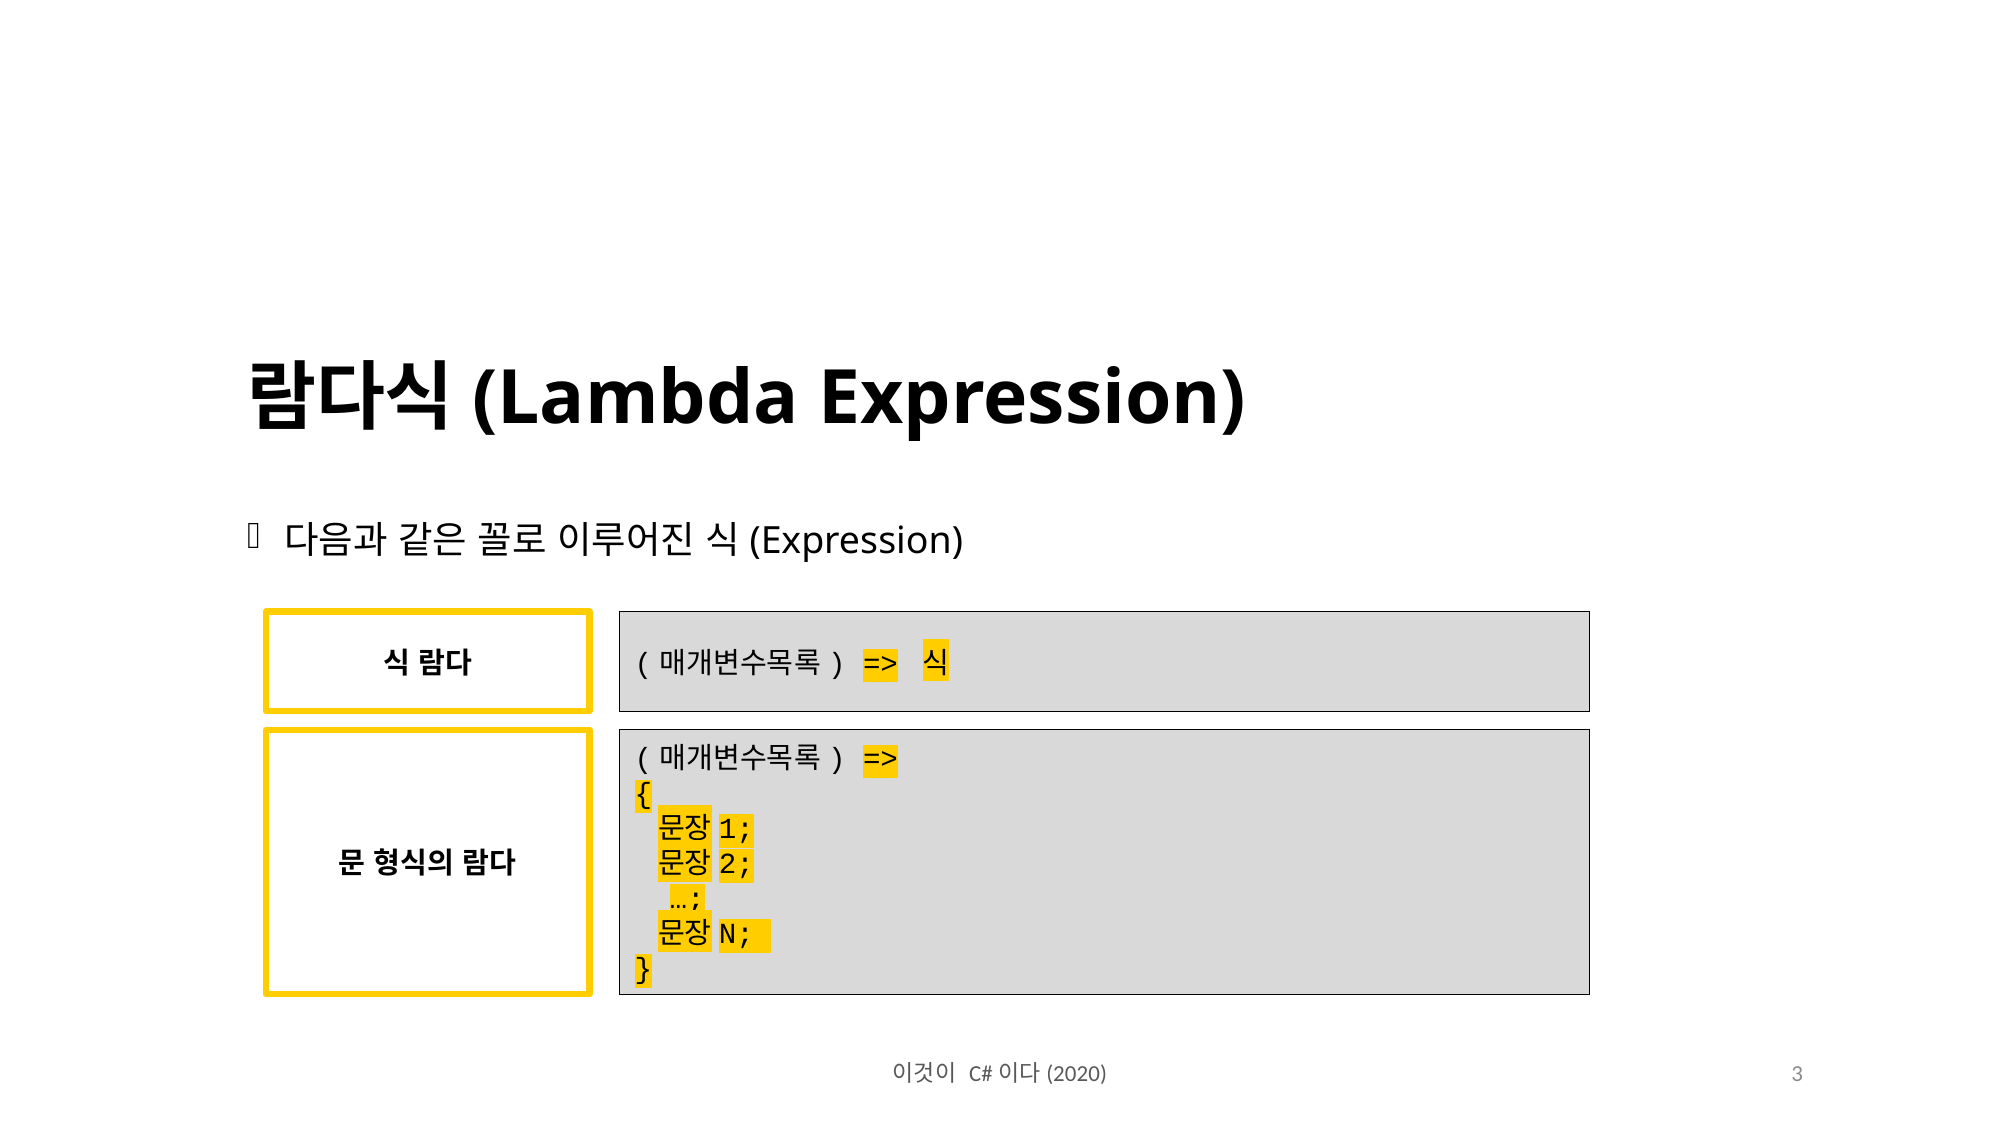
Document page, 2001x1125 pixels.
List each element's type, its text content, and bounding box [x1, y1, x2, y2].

slide_number 3 [1413, 1042, 1819, 1103]
text_box (매개변수목록) => { 문장1; 문장2; …; 문장N; } [619, 729, 1590, 995]
text_box (매개변수목록) => 식 [619, 611, 1590, 712]
text_box 문 형식의 람다 [265, 729, 591, 995]
footer 이것이 C#이다(2020) [662, 1042, 1338, 1103]
text_box 식 람다 [265, 610, 591, 712]
text_box 람다식(Lambda Expression) 다음과 같은 꼴로 이루어진 식(Expression) [232, 343, 1805, 804]
